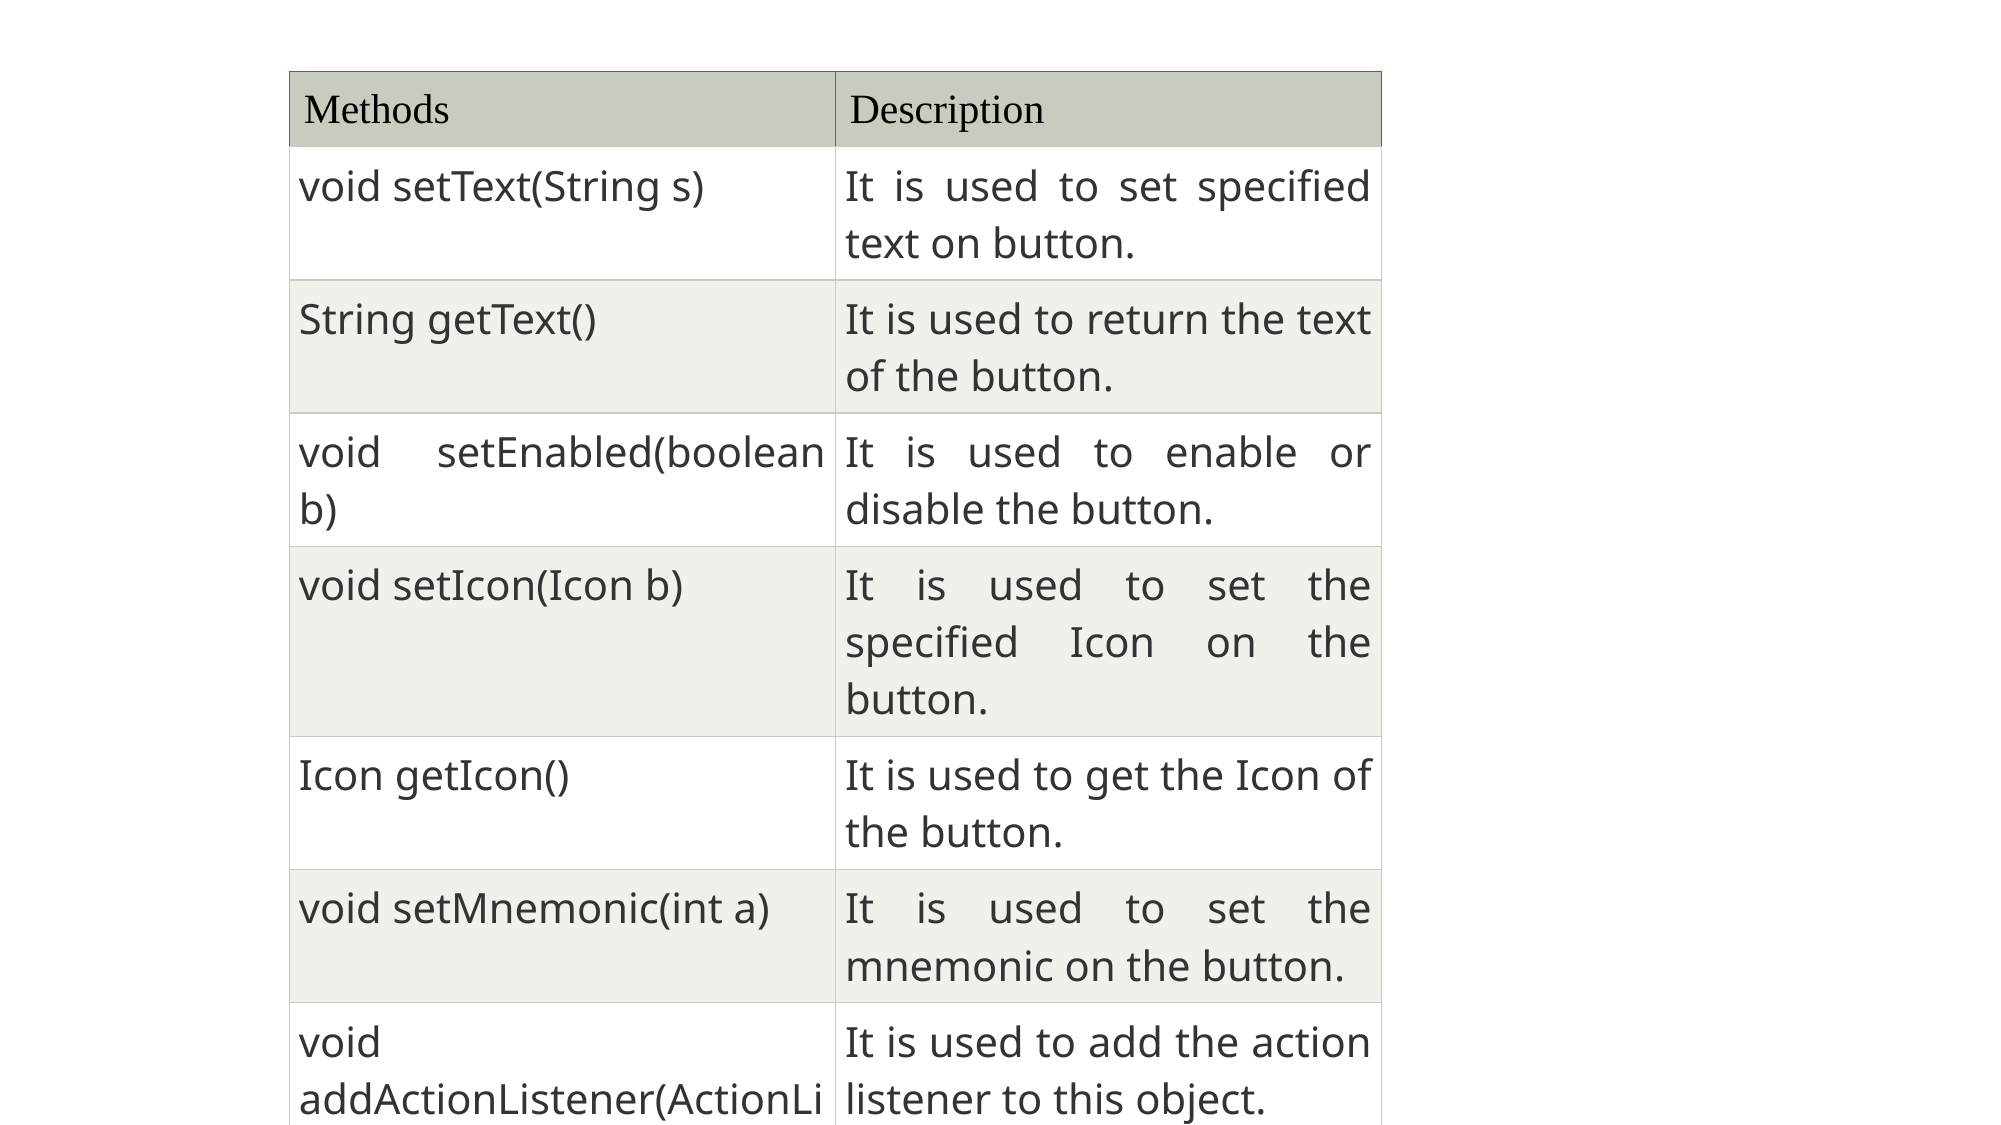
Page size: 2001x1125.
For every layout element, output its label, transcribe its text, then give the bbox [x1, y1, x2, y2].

table_cell It is used to return the text of the button. [836, 281, 1381, 412]
table_cell It is used to set specified text on button. [836, 147, 1381, 279]
table_cell String getText() [290, 281, 835, 412]
table_cell It is used to set the mnemonic on the button. [836, 870, 1381, 1002]
table_cell void setMnemonic(int a) [290, 870, 835, 1002]
table_cell void setIcon(Icon b) [290, 547, 835, 736]
table_header Description [836, 72, 1381, 146]
table_cell It is used to get the Icon of the button. [836, 737, 1381, 869]
table_cell void addActionListener(ActionListener a) [290, 1003, 835, 1125]
table_header Methods [290, 72, 835, 146]
table_cell Icon getIcon() [290, 737, 835, 869]
table_cell It is used to add the action listener to this object. [836, 1003, 1381, 1125]
table_cell It is used to set the specified Icon on the button. [836, 547, 1381, 736]
table_cell void setEnabled(boolean b) [290, 414, 835, 546]
table_cell It is used to enable or disable the button. [836, 414, 1381, 546]
table_cell void setText(String s) [290, 147, 835, 279]
